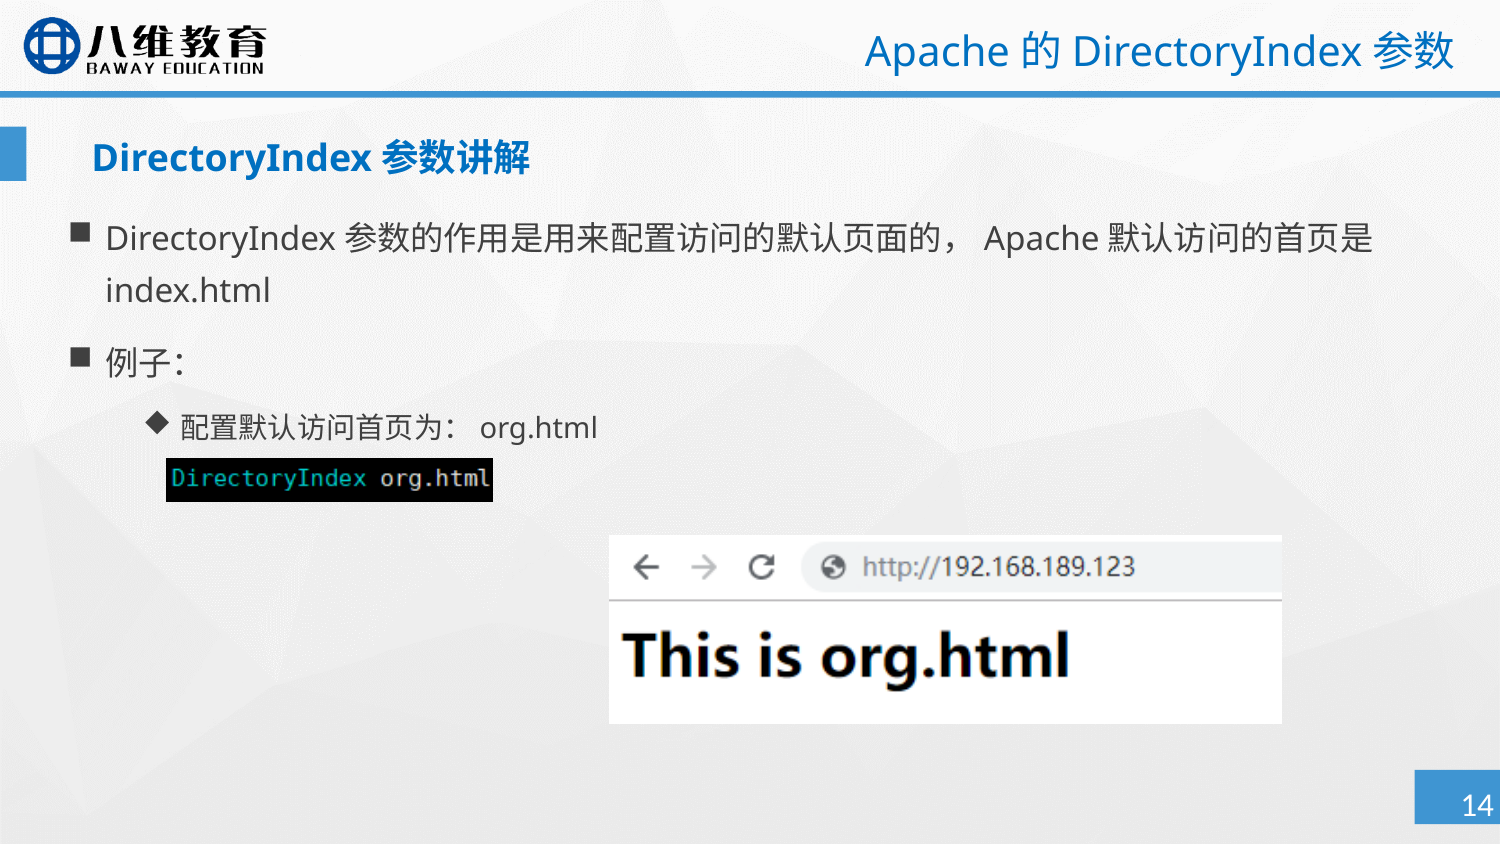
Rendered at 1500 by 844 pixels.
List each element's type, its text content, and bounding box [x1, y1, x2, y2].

title Apache的DirectoryIndex参数 [360, 23, 1471, 85]
subtitle DirectoryIndex参数讲解 [76, 126, 1306, 186]
picture [0, 0, 1500, 91]
picture [0, 98, 1500, 844]
list DirectoryIndex参数的作用是用来配置访问的默认页面的，Apache默认访问的首页是index.html 例子： 配置默认访问首页为：org.html [53, 197, 1424, 713]
